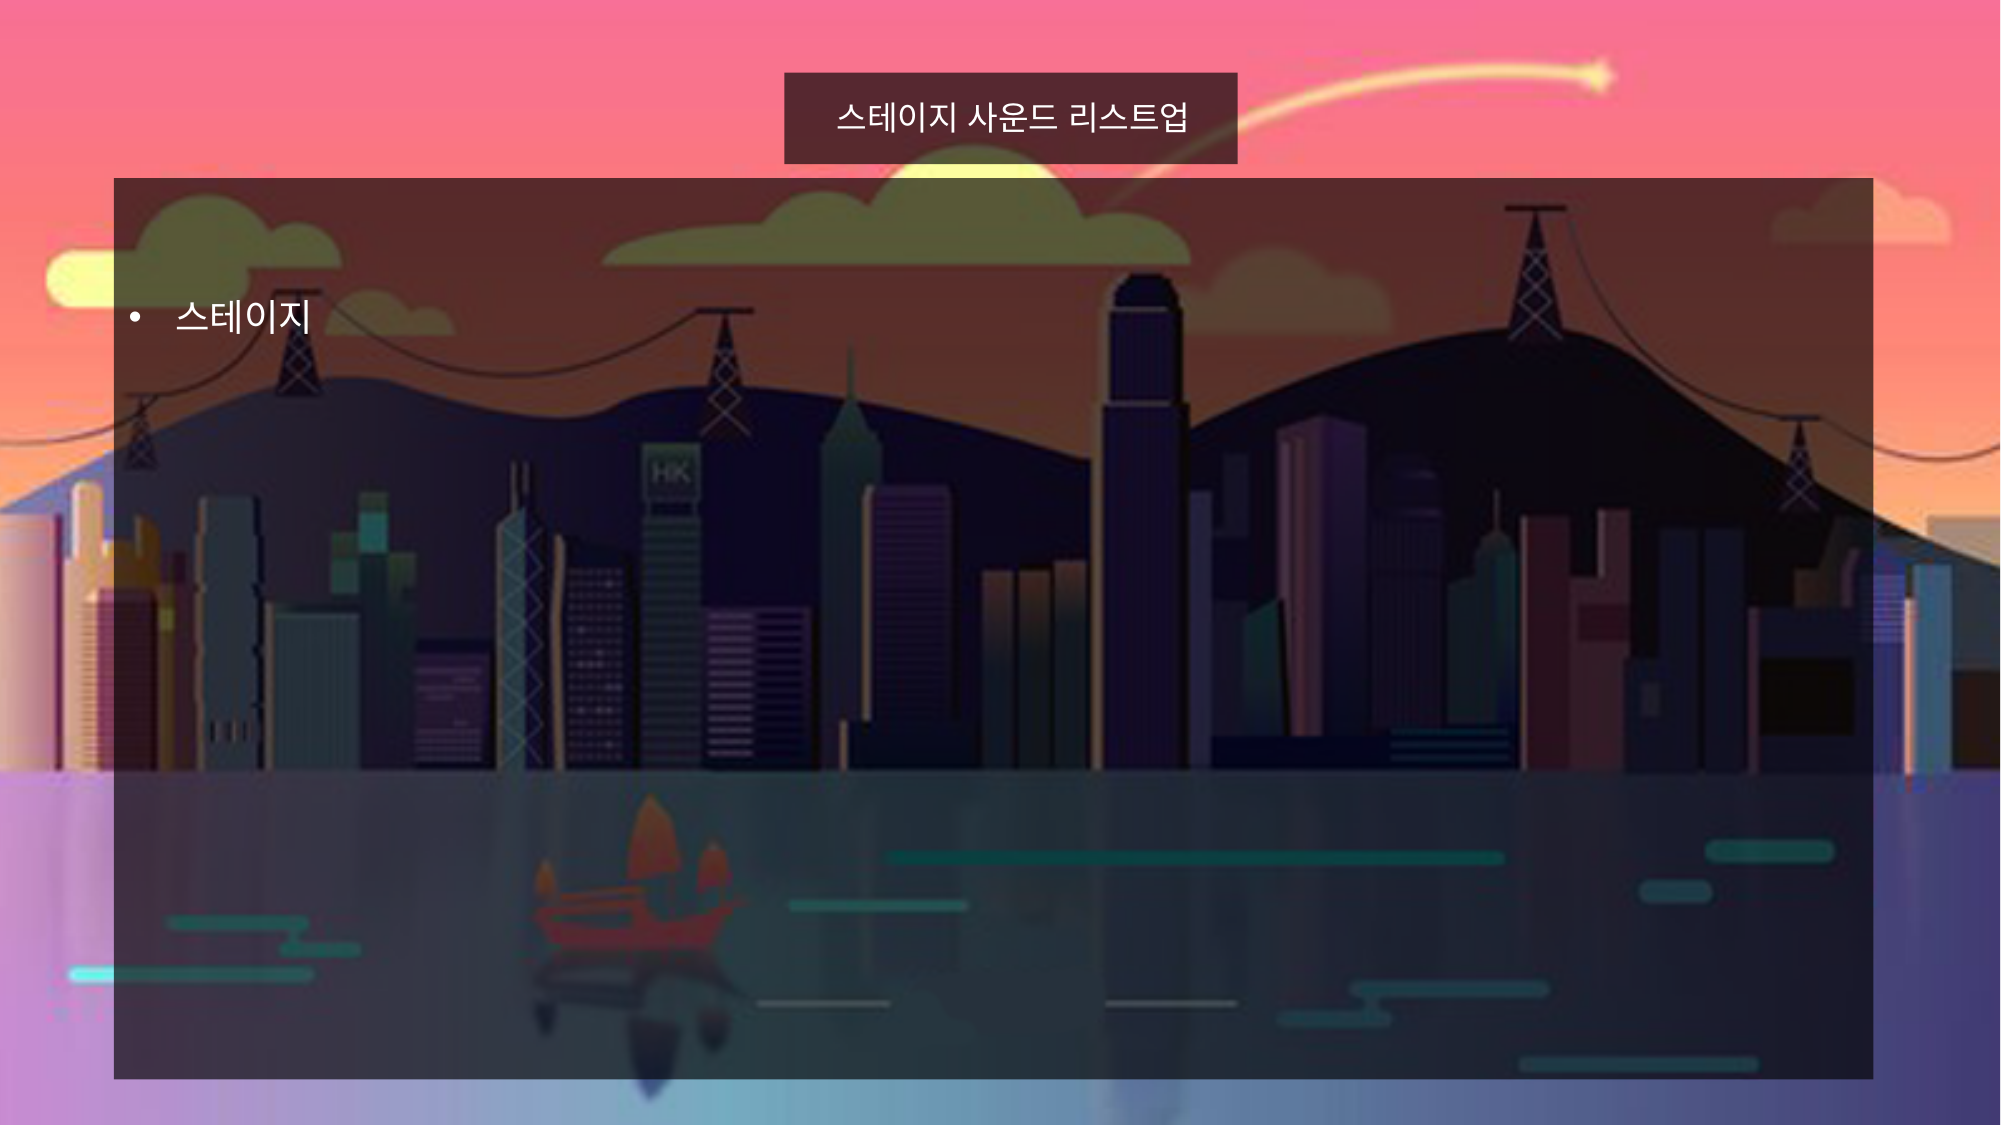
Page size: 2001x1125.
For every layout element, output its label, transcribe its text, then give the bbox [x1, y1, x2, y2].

text_box [113, 177, 1874, 287]
text_box 스테이지 [113, 287, 1950, 347]
picture [0, 0, 2001, 1125]
text_box [113, 347, 1874, 1081]
text_box 스테이지 사운드 리스트업 [790, 89, 1238, 145]
text_box [783, 72, 1239, 165]
